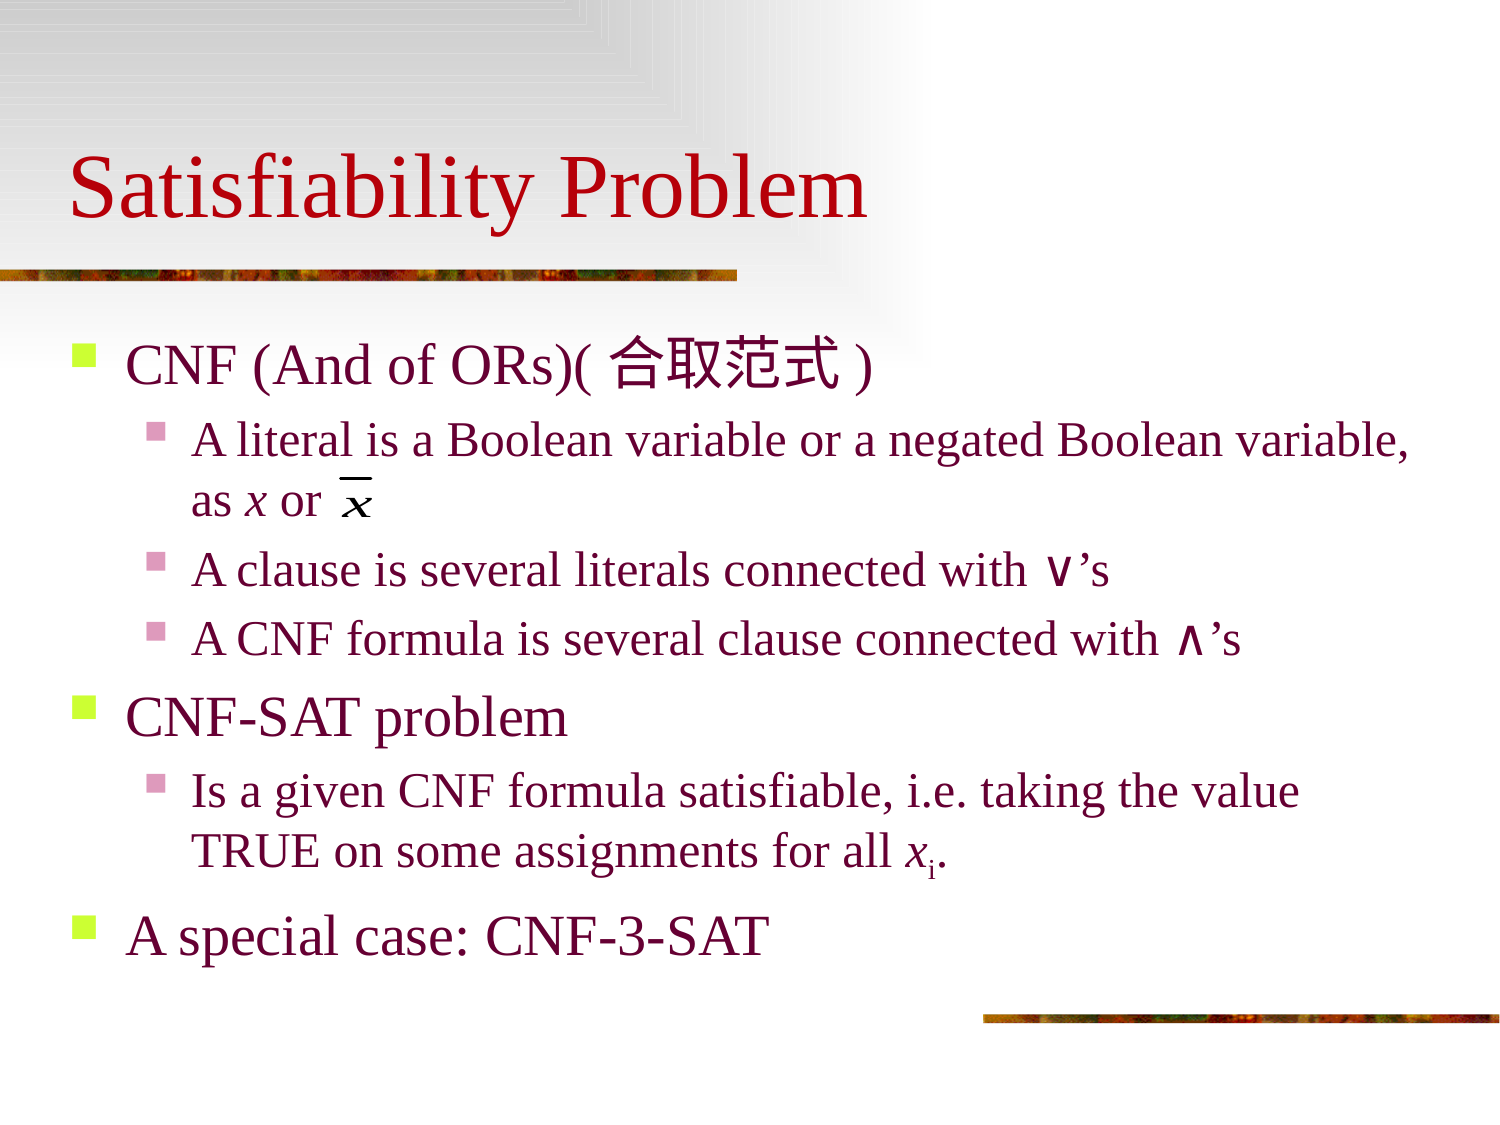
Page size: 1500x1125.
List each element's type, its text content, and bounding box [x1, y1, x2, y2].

picture [0, 268, 737, 285]
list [328, 468, 386, 529]
list CNF (And of ORs)(合取范式) A literal is a Boolean variable or a negated Boolean variable, as x or A clause is several literals connected with ∨’s A CNF formula is several clause connected with ∧’s CNF-SAT problem Is a given CNF formula satisfiable, i.e. taking the value TRUE on some assignments for all xi. A special case: CNF-3-SAT [53, 318, 1444, 994]
title Satisfiability Problem [52, 118, 1469, 244]
picture [983, 1013, 1500, 1026]
